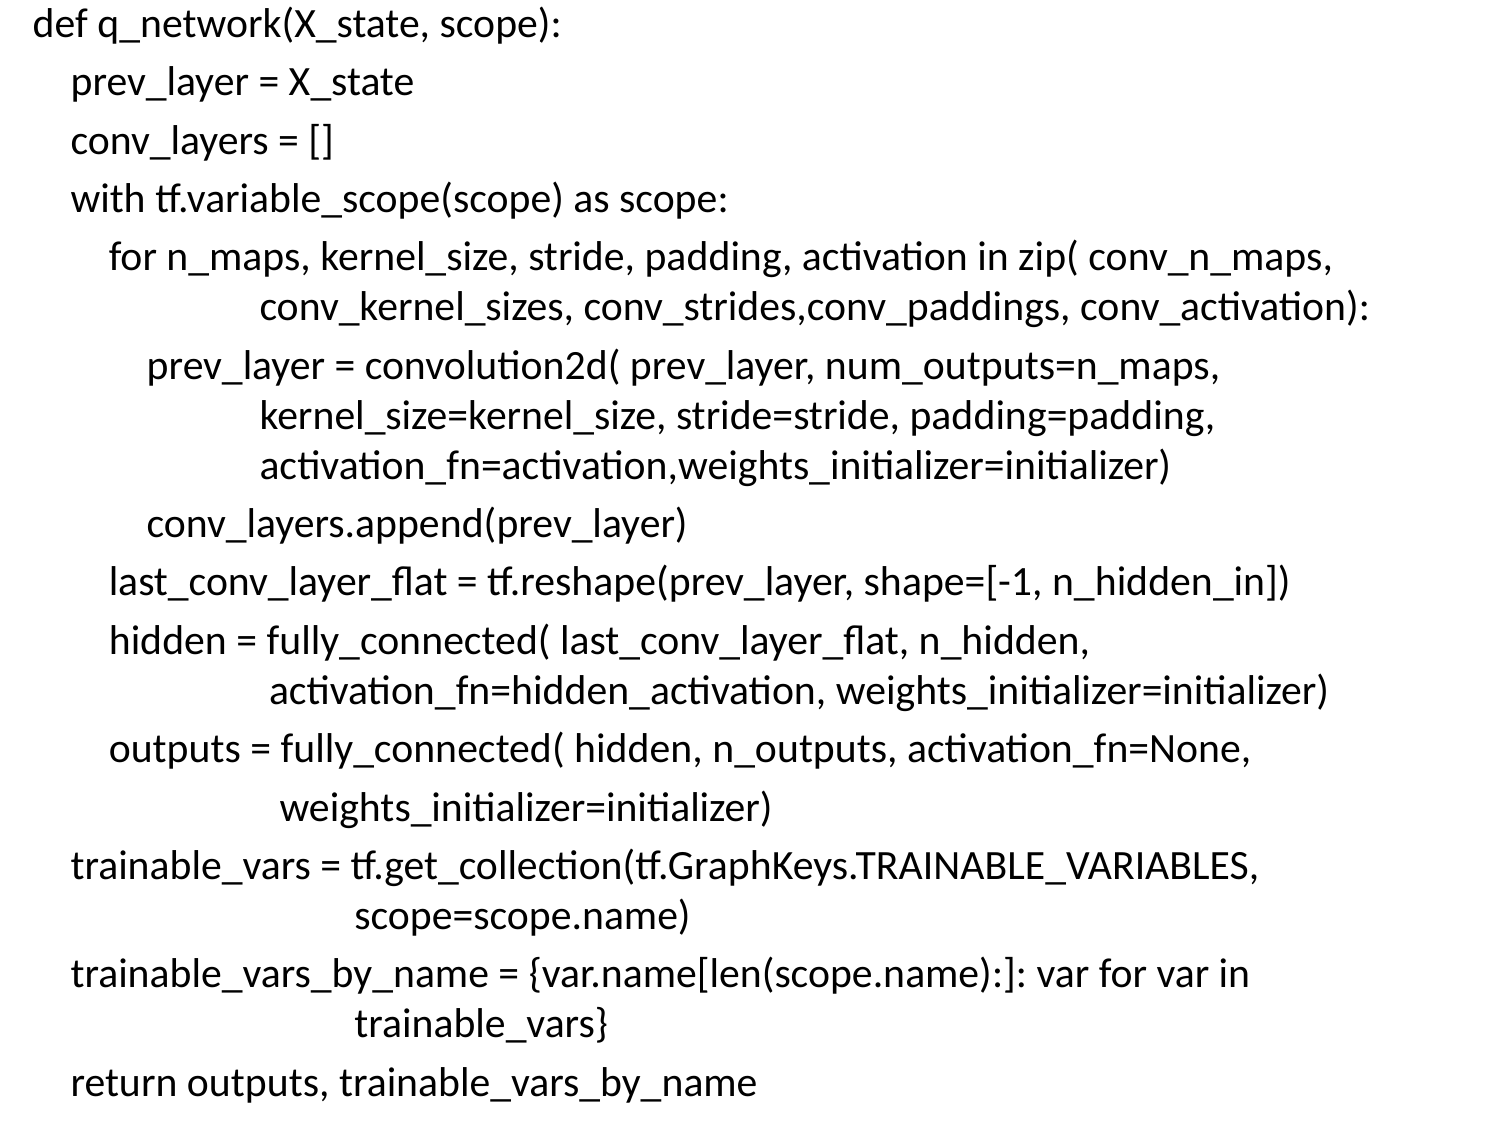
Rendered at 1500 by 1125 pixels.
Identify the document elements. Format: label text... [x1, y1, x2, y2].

list def q_network(X_state, scope): prev_layer = X_state conv_layers = [] with tf.variable_scope(scope) as scope: for n_maps, kernel_size, stride, padding, activation in zip( conv_n_maps, conv_kernel_sizes, conv_strides,conv_paddings, conv_activation): prev_layer = convolution2d( prev_layer, num_outputs=n_maps, kernel_size=kernel_size, stride=stride, padding=padding, activation_fn=activation,weights_initializer=initializer) conv_layers.append(prev_layer) last_conv_layer_flat = tf.reshape(prev_layer, shape=[-1, n_hidden_in]) hidden = fully_connected( last_conv_layer_flat, n_hidden, activation_fn=hidden_activation, weights_initializer=initializer) outputs = fully_connected( hidden, n_outputs, activation_fn=None, weights_initializer=initializer) trainable_vars = tf.get_collection(tf.GraphKeys.TRAINABLE_VARIABLES, scope=scope.name) trainable_vars_by_name = {var.name[len(scope.name):]: var for var in trainable_vars} return outputs, trainable_vars_by_name [17, 0, 1500, 1114]
